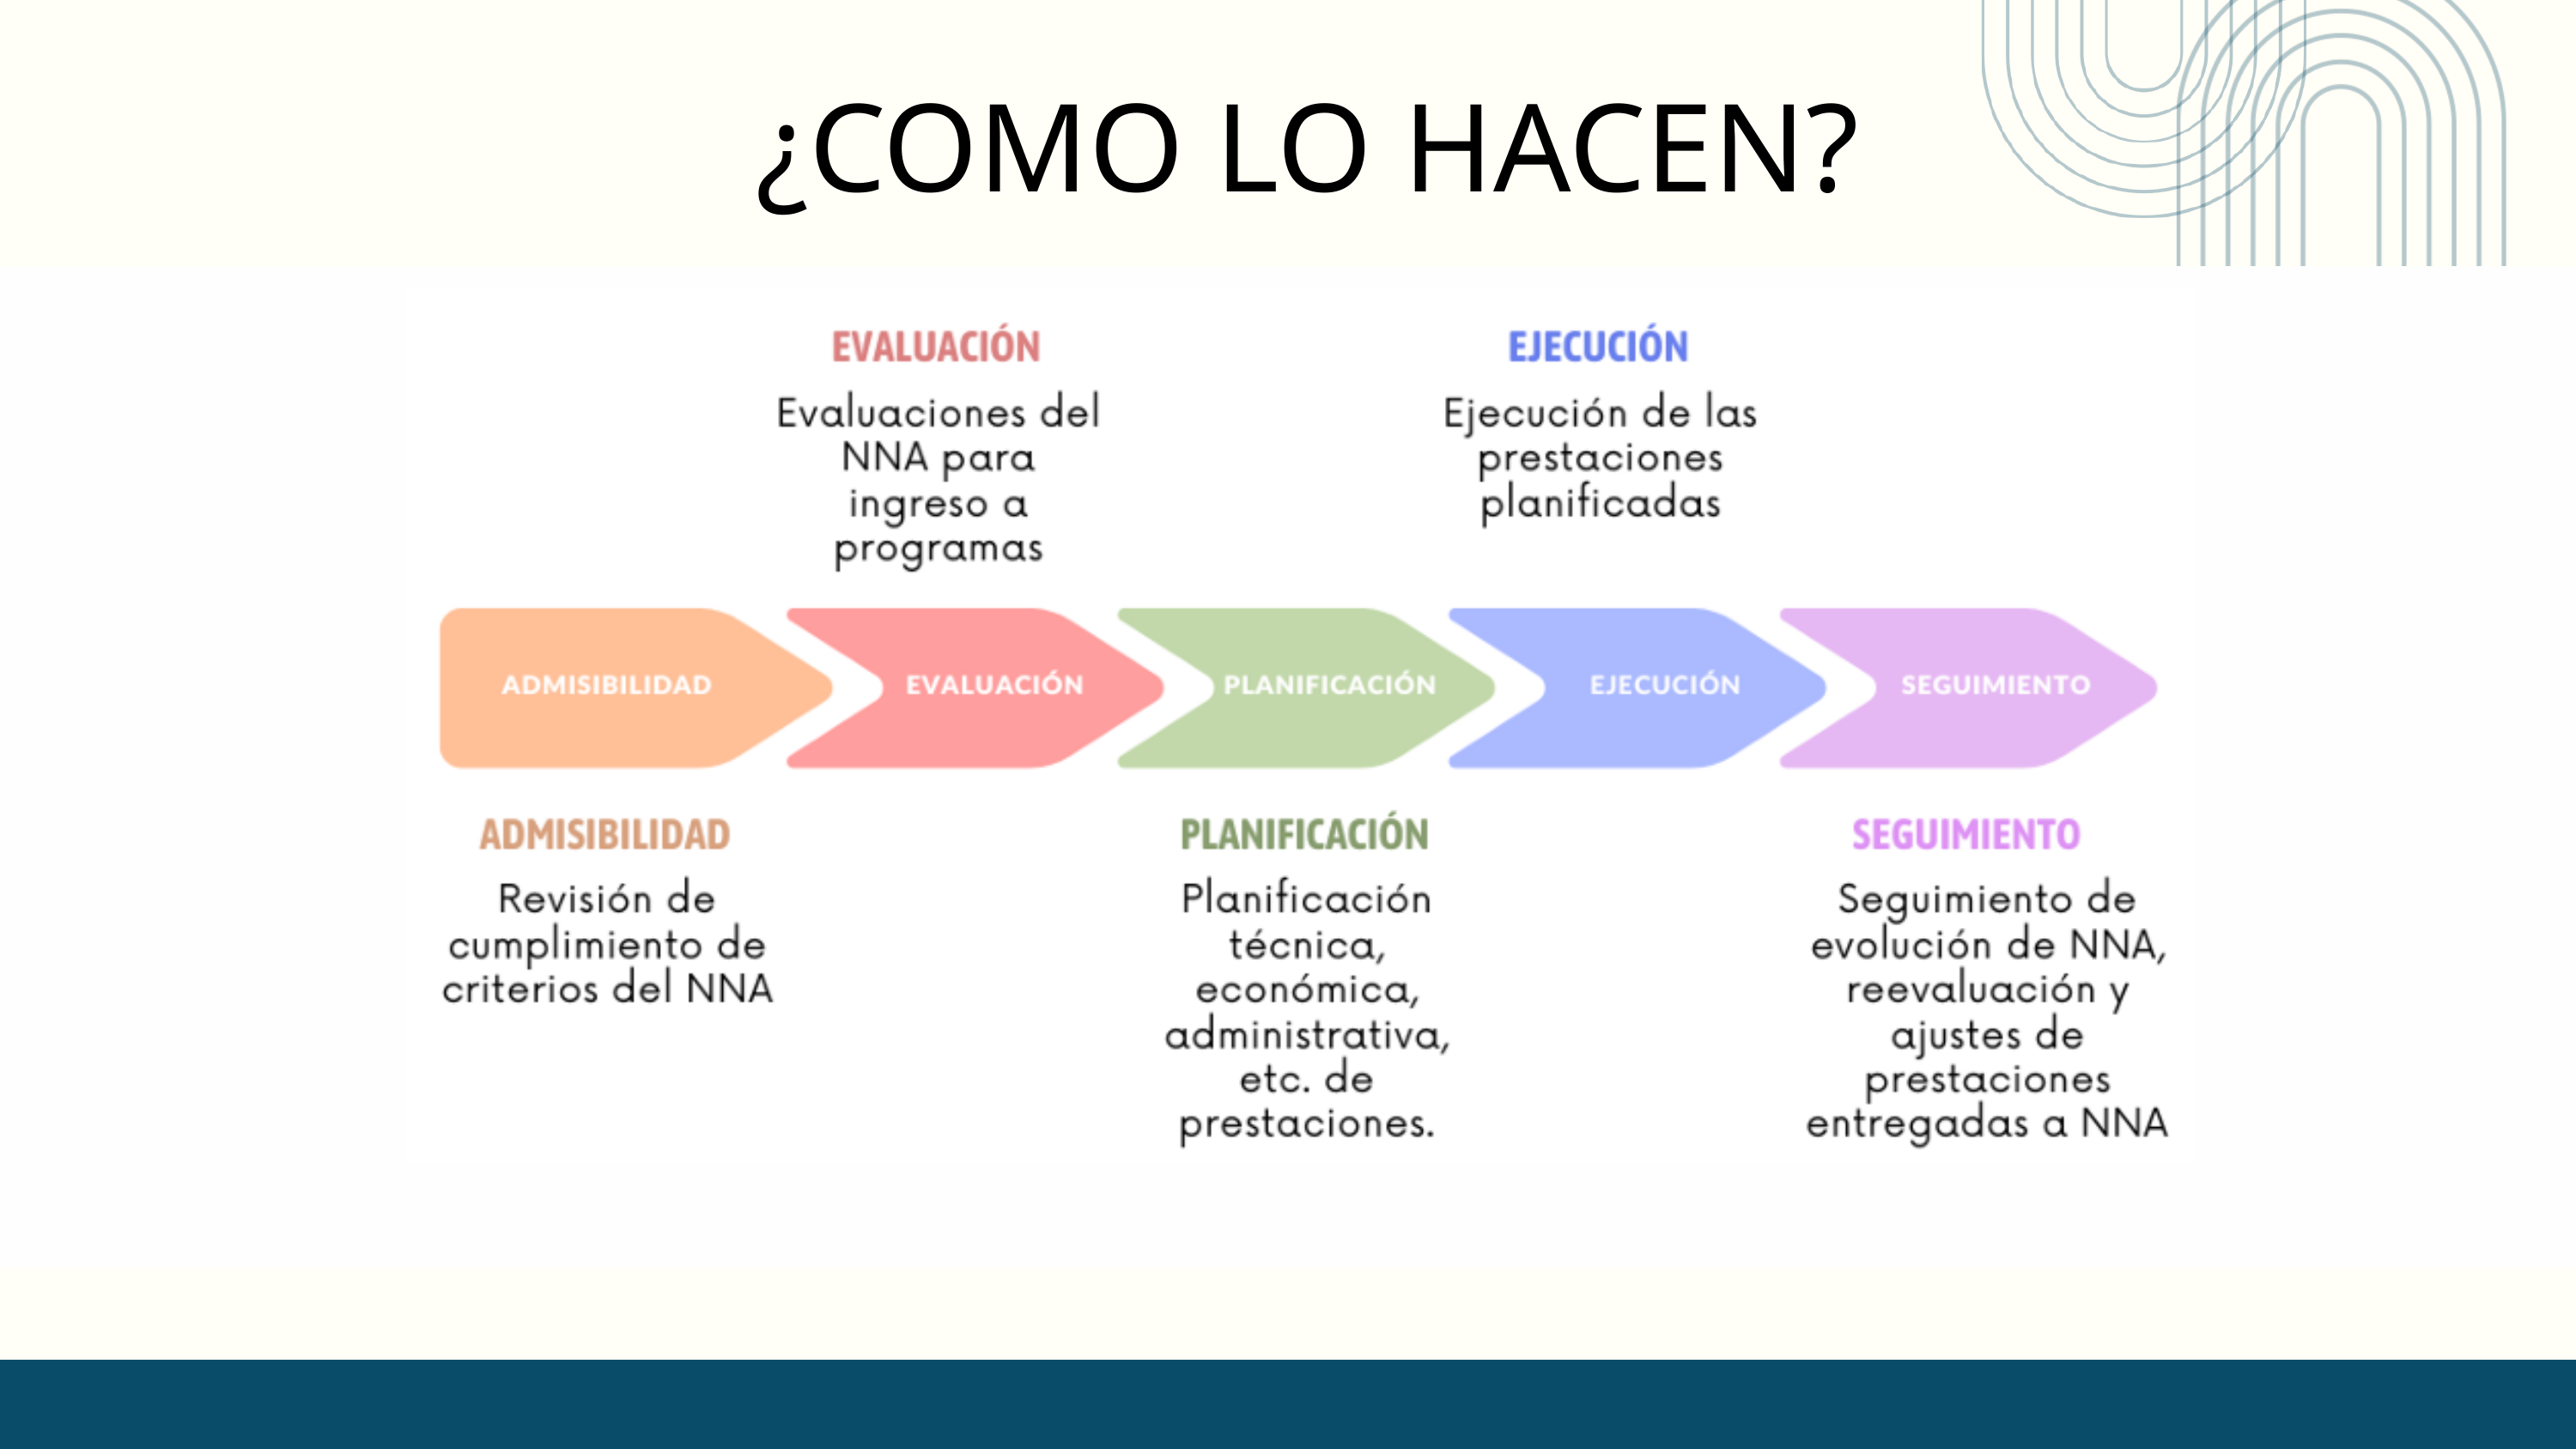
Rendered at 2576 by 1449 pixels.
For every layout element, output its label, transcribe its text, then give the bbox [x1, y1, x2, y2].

text_box [1981, 0, 2306, 218]
text_box [0, 266, 2576, 1268]
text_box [0, 1359, 2576, 1449]
text_box [2176, 0, 2506, 266]
text_box ¿COMO LO HACEN? [489, 77, 2127, 217]
